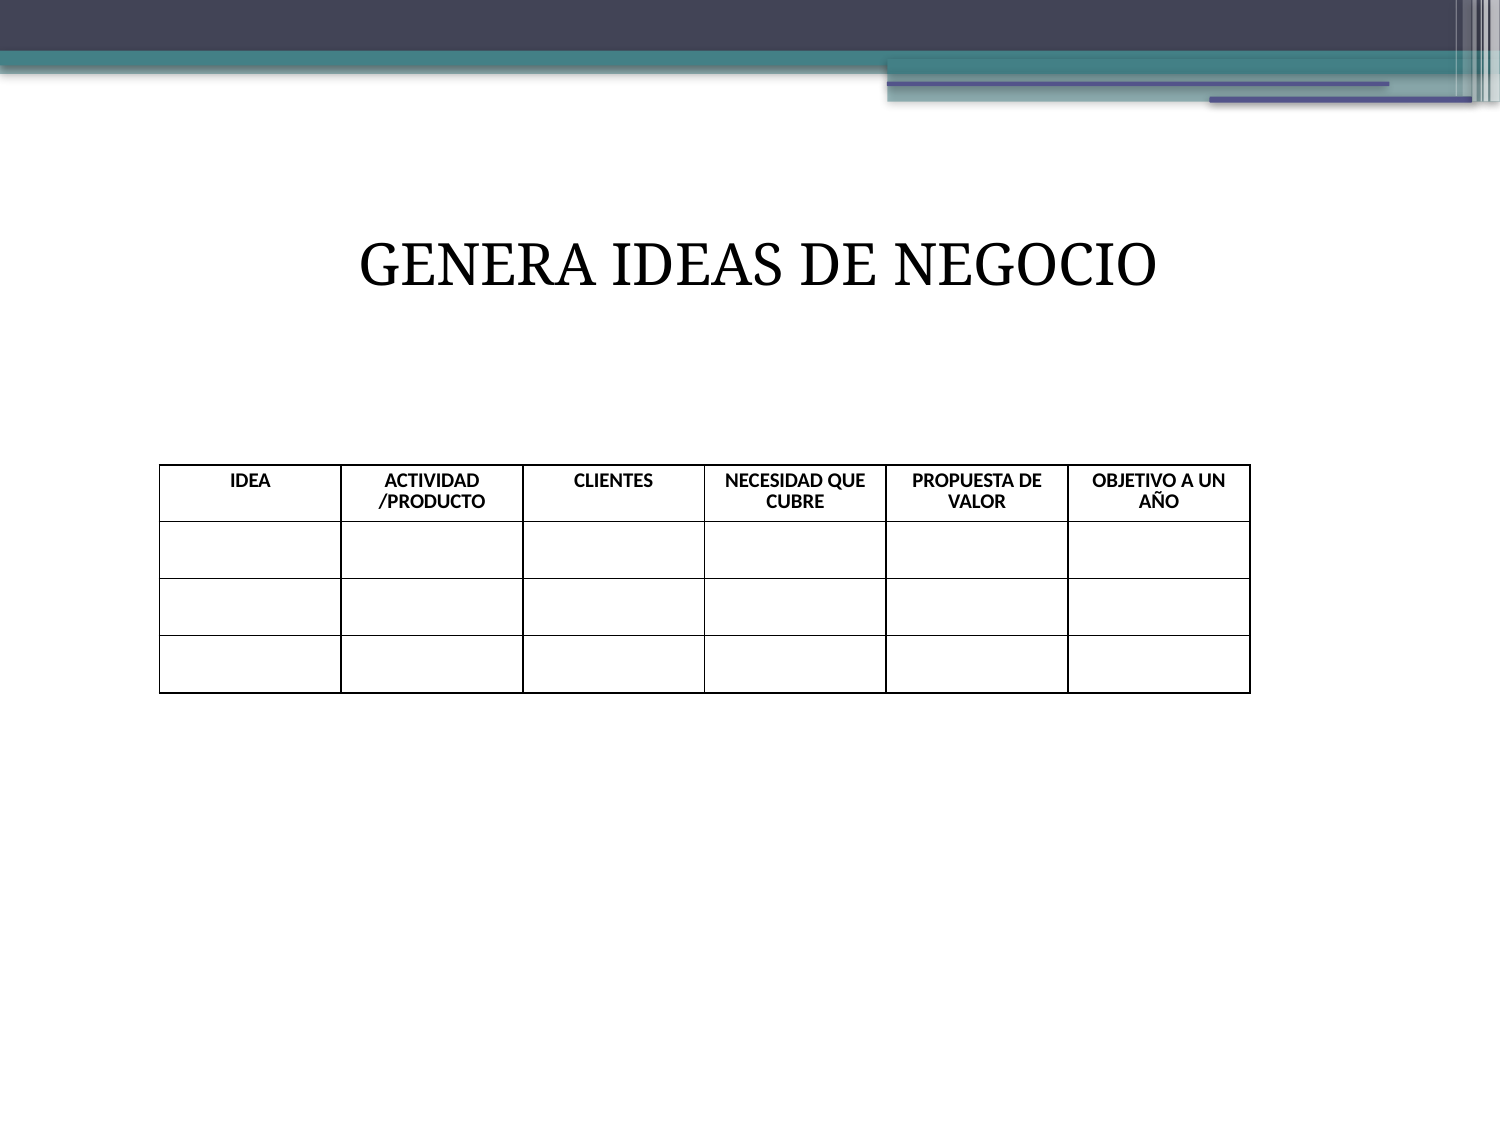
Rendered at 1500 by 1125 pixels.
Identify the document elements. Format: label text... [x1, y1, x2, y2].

text_box GENERA IDEAS DE NEGOCIO [75, 219, 1425, 1079]
table_cell [705, 636, 885, 692]
table_cell [705, 522, 885, 578]
table_cell [524, 636, 704, 692]
table_cell [524, 522, 704, 578]
table_header IDEA [160, 466, 340, 521]
table_header PROPUESTA DE VALOR [887, 466, 1067, 521]
table_cell [705, 579, 885, 635]
table_cell [524, 579, 704, 635]
table_cell [1069, 579, 1249, 635]
table_cell [887, 522, 1067, 578]
table_header OBJETIVO A UN AÑO [1069, 466, 1249, 521]
table_cell [342, 579, 522, 635]
table_header ACTIVIDAD /PRODUCTO [342, 466, 522, 521]
table_cell [1069, 636, 1249, 692]
table_header CLIENTES [524, 466, 704, 521]
table_cell [160, 522, 340, 578]
table_cell [1069, 522, 1249, 578]
table_cell [160, 636, 340, 692]
table_cell [342, 636, 522, 692]
table_cell [887, 636, 1067, 692]
table_cell [342, 522, 522, 578]
table_cell [160, 579, 340, 635]
table_cell [887, 579, 1067, 635]
table_header NECESIDAD QUE CUBRE [705, 466, 885, 521]
